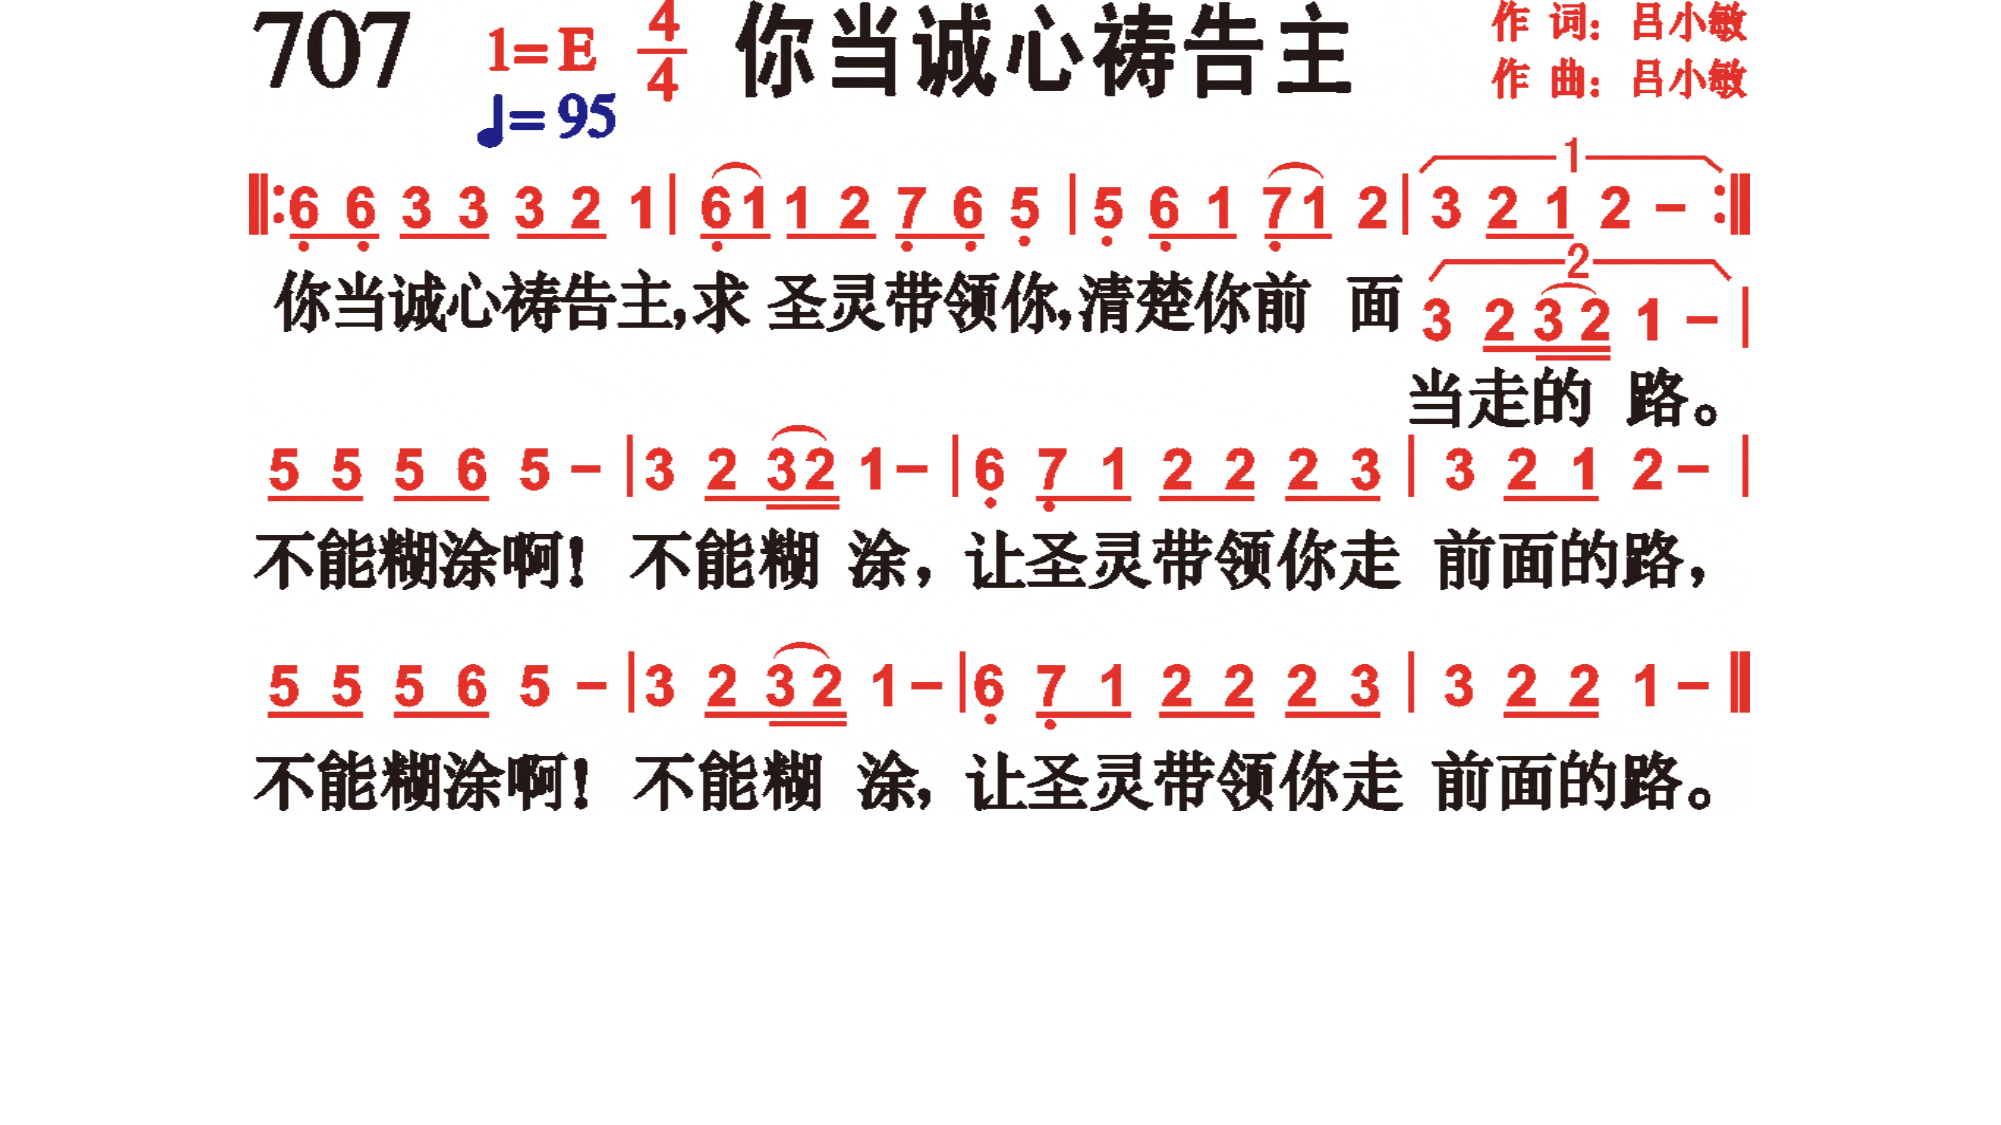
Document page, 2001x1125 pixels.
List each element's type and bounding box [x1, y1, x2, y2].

picture [249, 0, 1750, 811]
